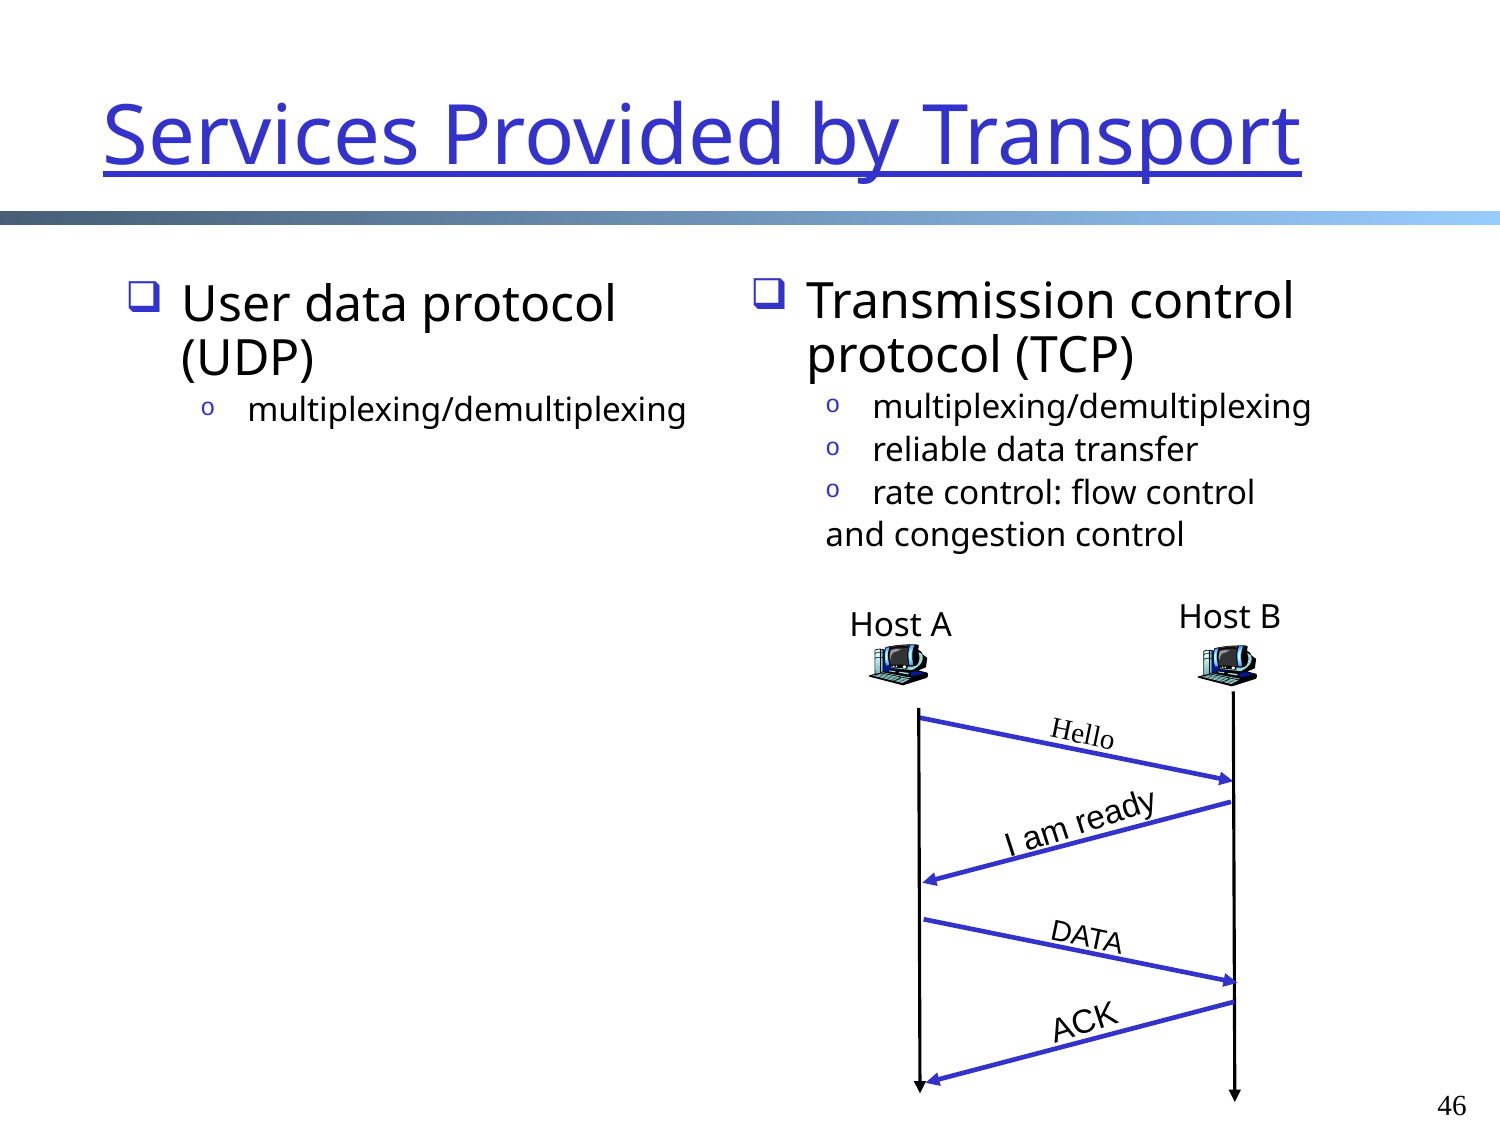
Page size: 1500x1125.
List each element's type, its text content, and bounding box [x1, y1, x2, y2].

list Transmission control protocol (TCP) multiplexing/demultiplexing reliable data transfer rate control: flow control and congestion control [735, 268, 1361, 605]
text_box I am ready [910, 844, 919, 873]
text_box Host B [1163, 587, 1297, 643]
text_box [1228, 1002, 1241, 1103]
text_box Host A [834, 596, 968, 651]
text_box Hello [1032, 698, 1136, 767]
text_box DATA [1032, 900, 1144, 971]
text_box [1197, 644, 1259, 687]
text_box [1424, 212, 1428, 224]
text_box I am ready [920, 742, 1249, 899]
text_box ACK [913, 942, 1253, 1099]
list User data protocol (UDP) multiplexing/demultiplexing [110, 270, 736, 568]
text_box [868, 643, 930, 686]
title Services Provided by Transport [87, 37, 1363, 225]
slide_number 46 [1406, 1078, 1482, 1125]
text_box [913, 1066, 925, 1094]
